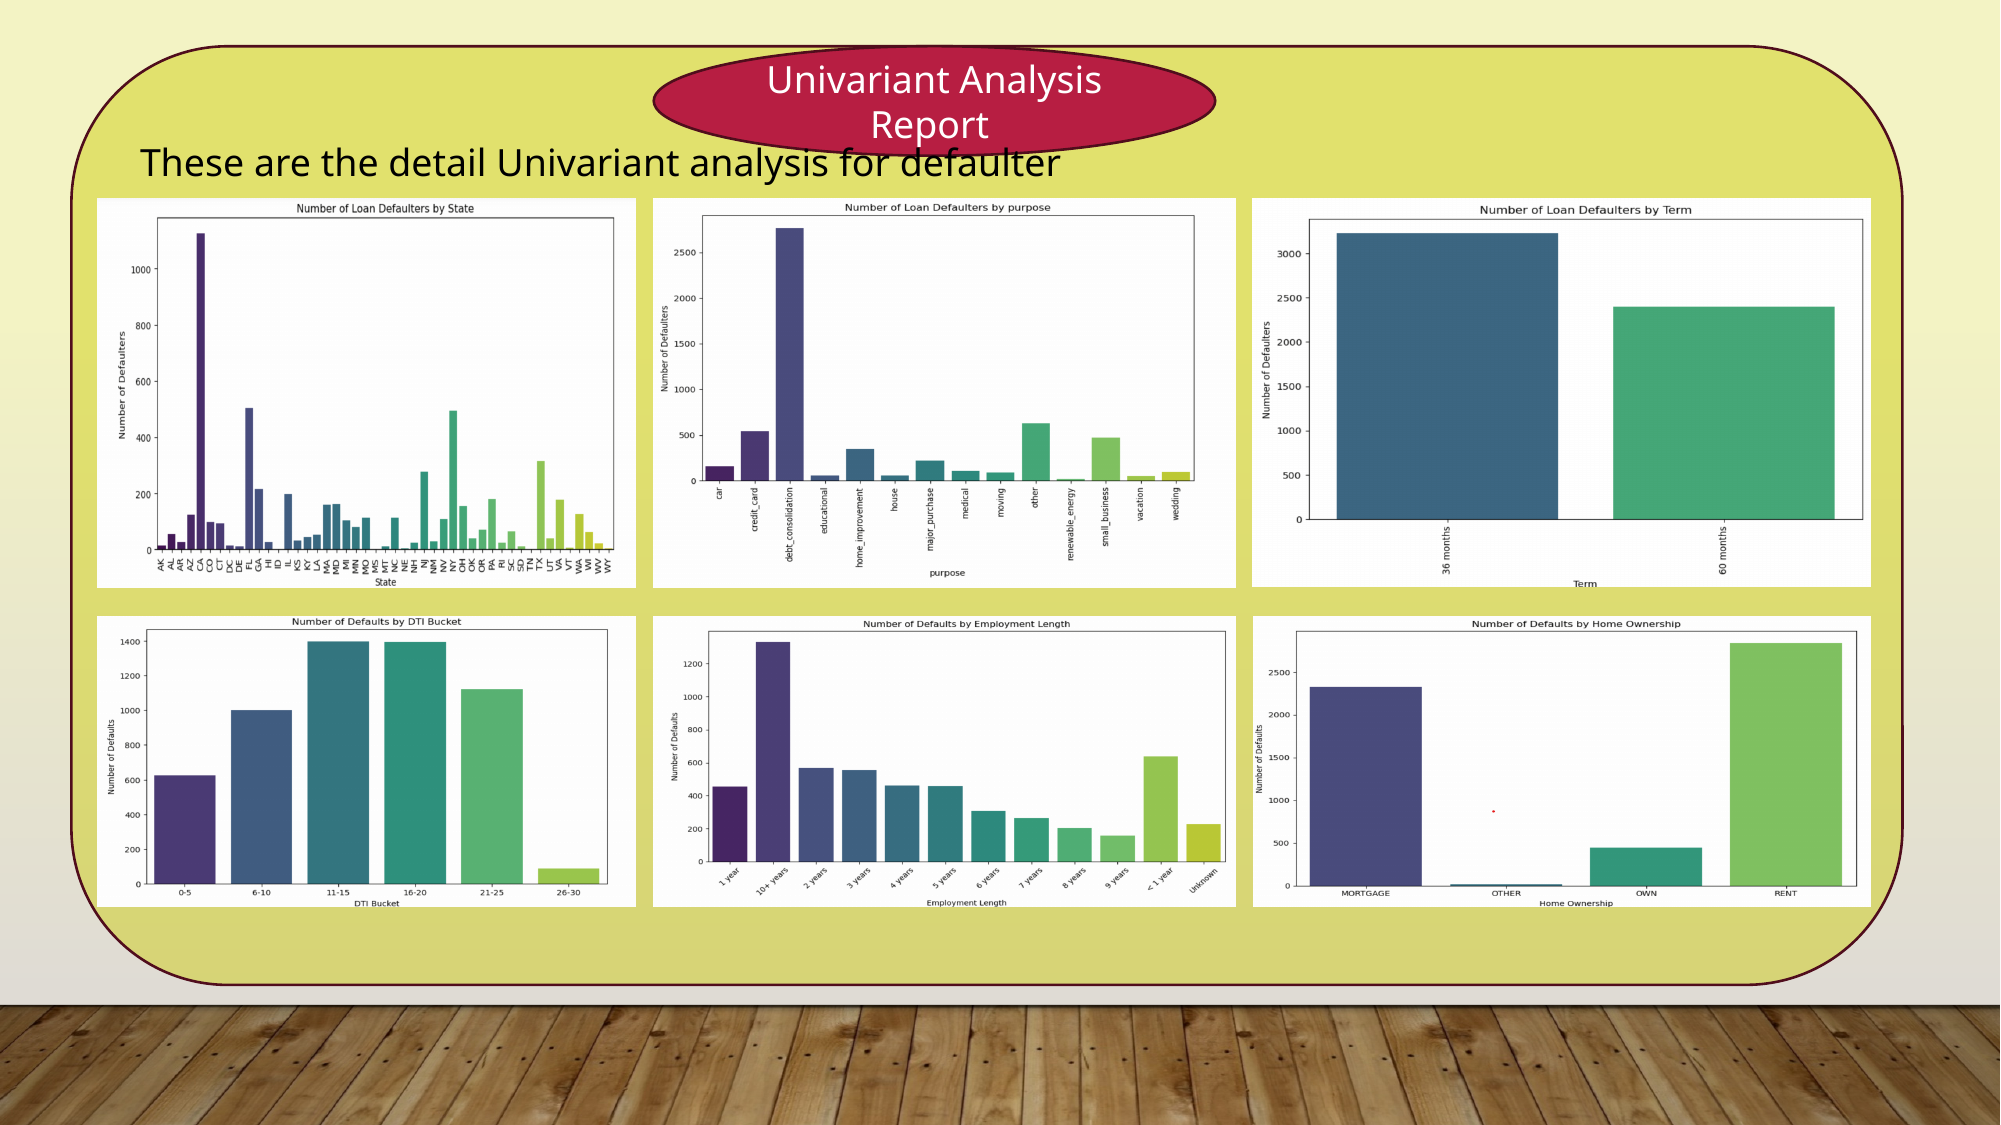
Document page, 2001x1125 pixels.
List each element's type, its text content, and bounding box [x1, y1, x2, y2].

picture [97, 197, 637, 588]
picture [653, 197, 1236, 588]
picture [1253, 616, 1871, 907]
picture [653, 616, 1236, 907]
picture [0, 1005, 2000, 1125]
text_box [70, 44, 1904, 987]
picture [97, 616, 637, 907]
picture [1252, 197, 1871, 587]
text_box Univariant Analysis Report [652, 44, 1217, 131]
text_box These are the detail Univariant analysis for defaulter [125, 131, 1216, 237]
